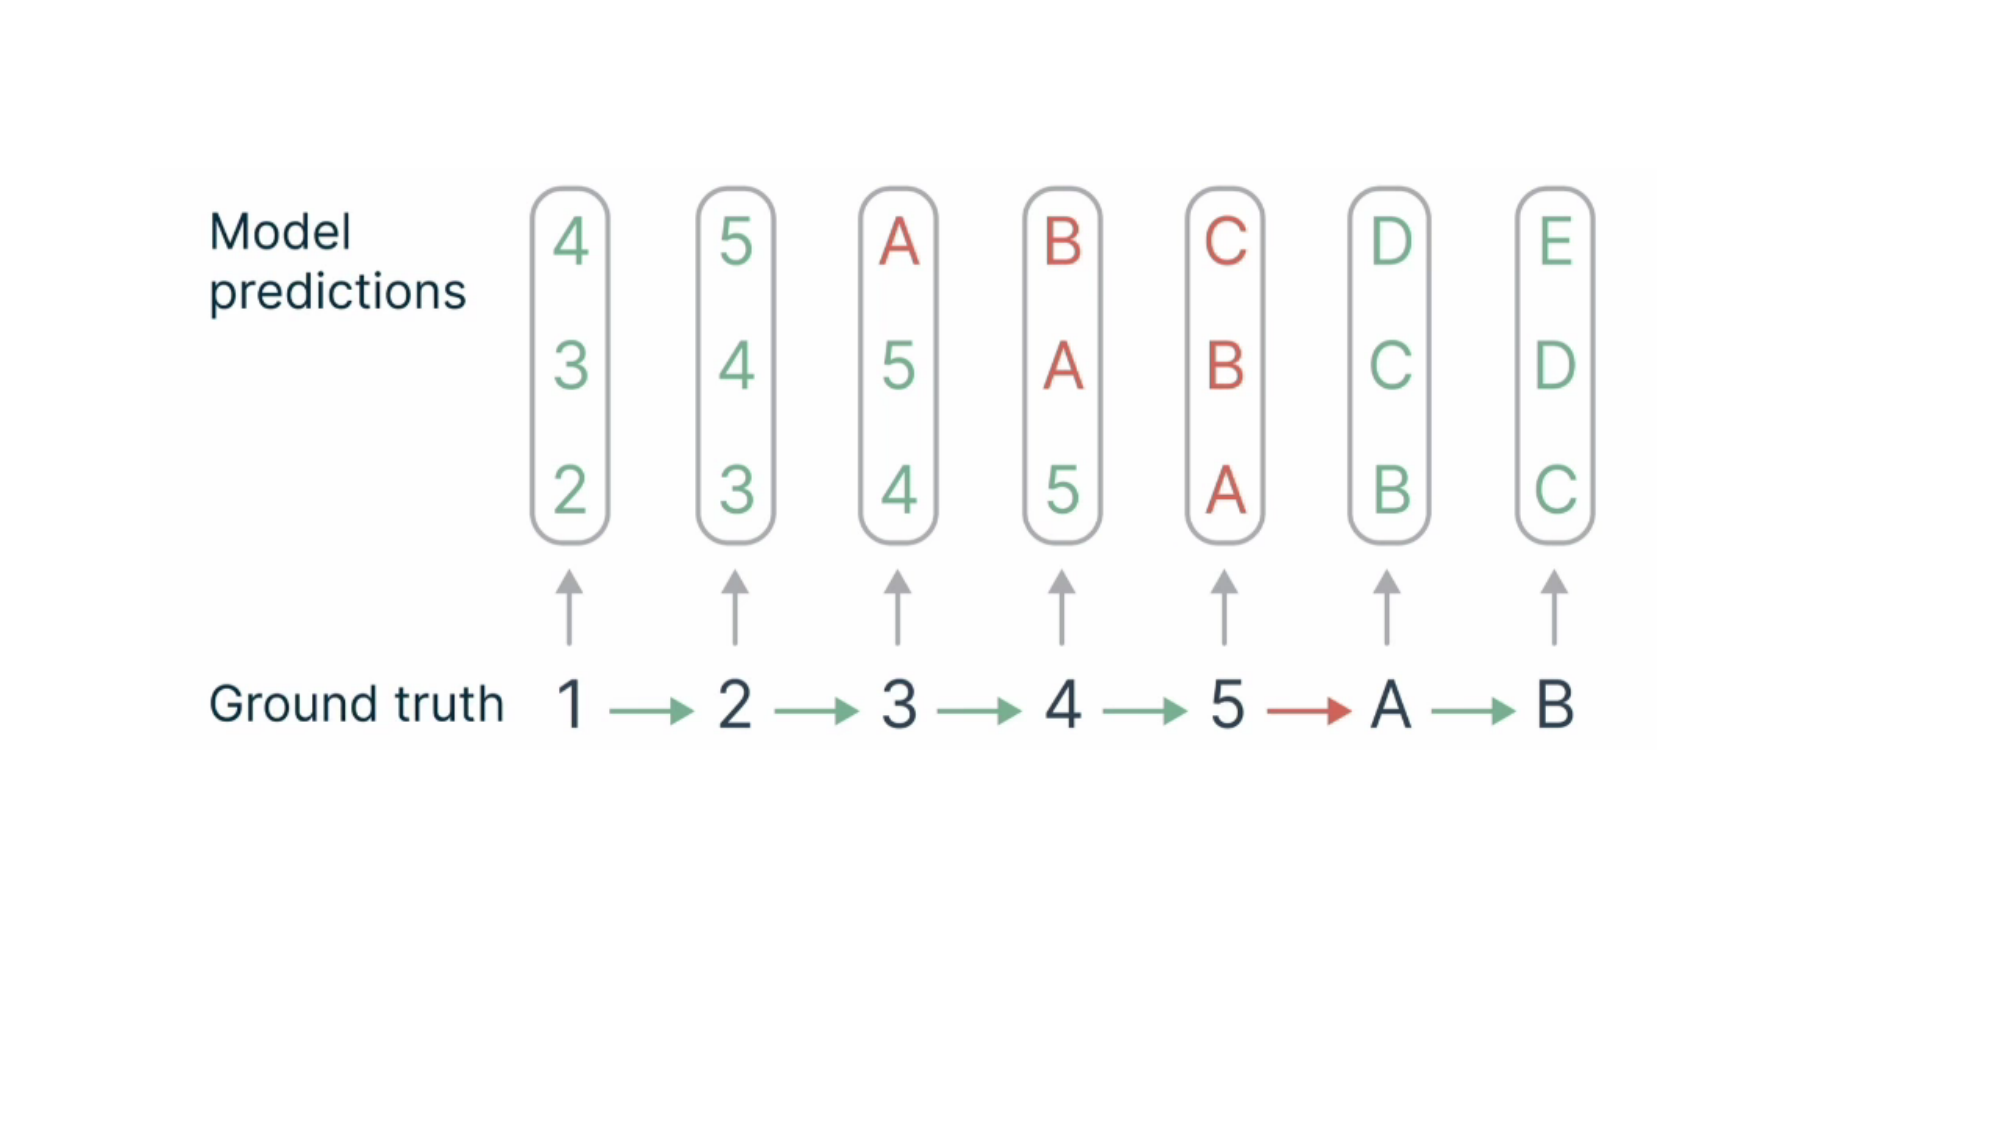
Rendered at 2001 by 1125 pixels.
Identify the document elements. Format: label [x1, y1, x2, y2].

picture [150, 168, 1657, 750]
